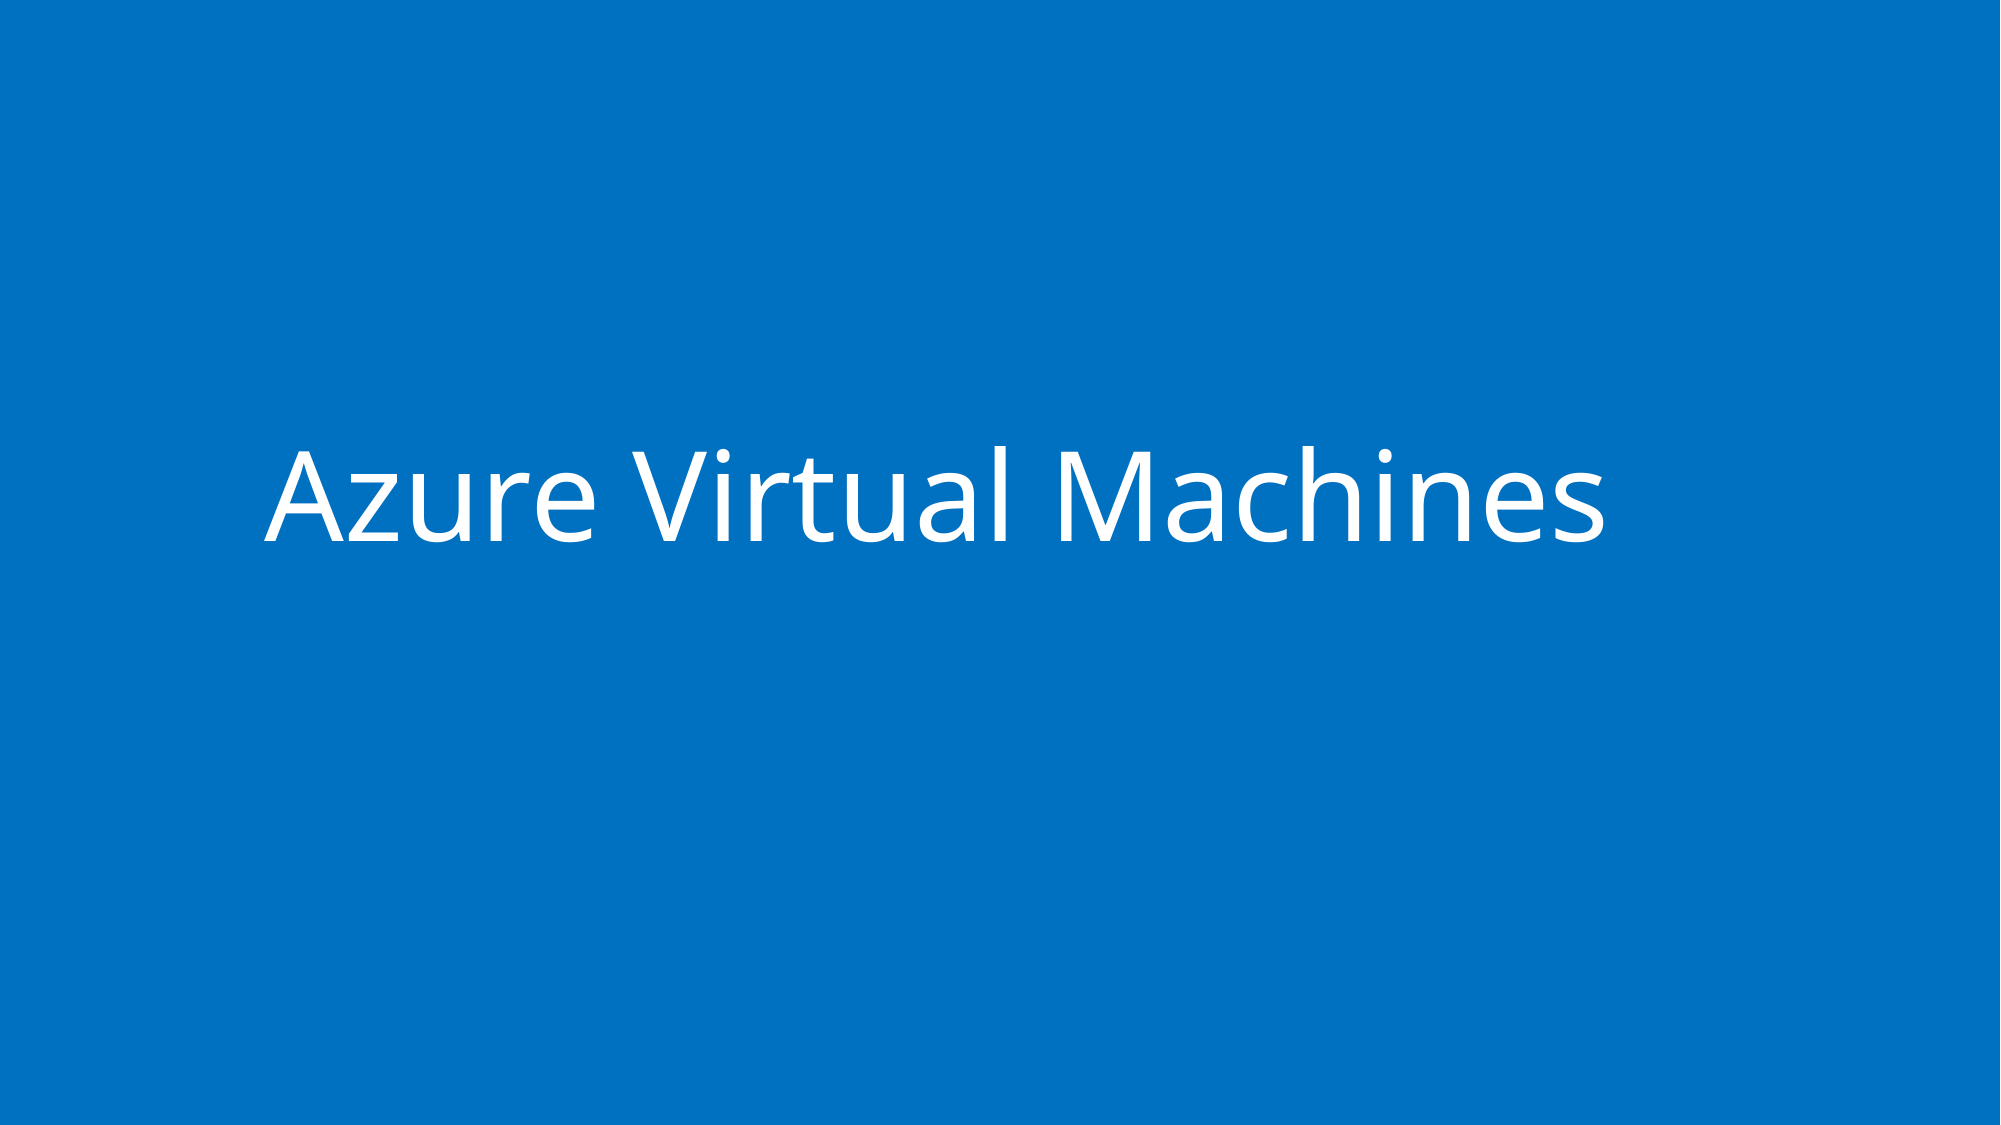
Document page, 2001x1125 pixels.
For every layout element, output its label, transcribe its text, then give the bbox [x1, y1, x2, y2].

title Azure Virtual Machines [249, 184, 1750, 576]
